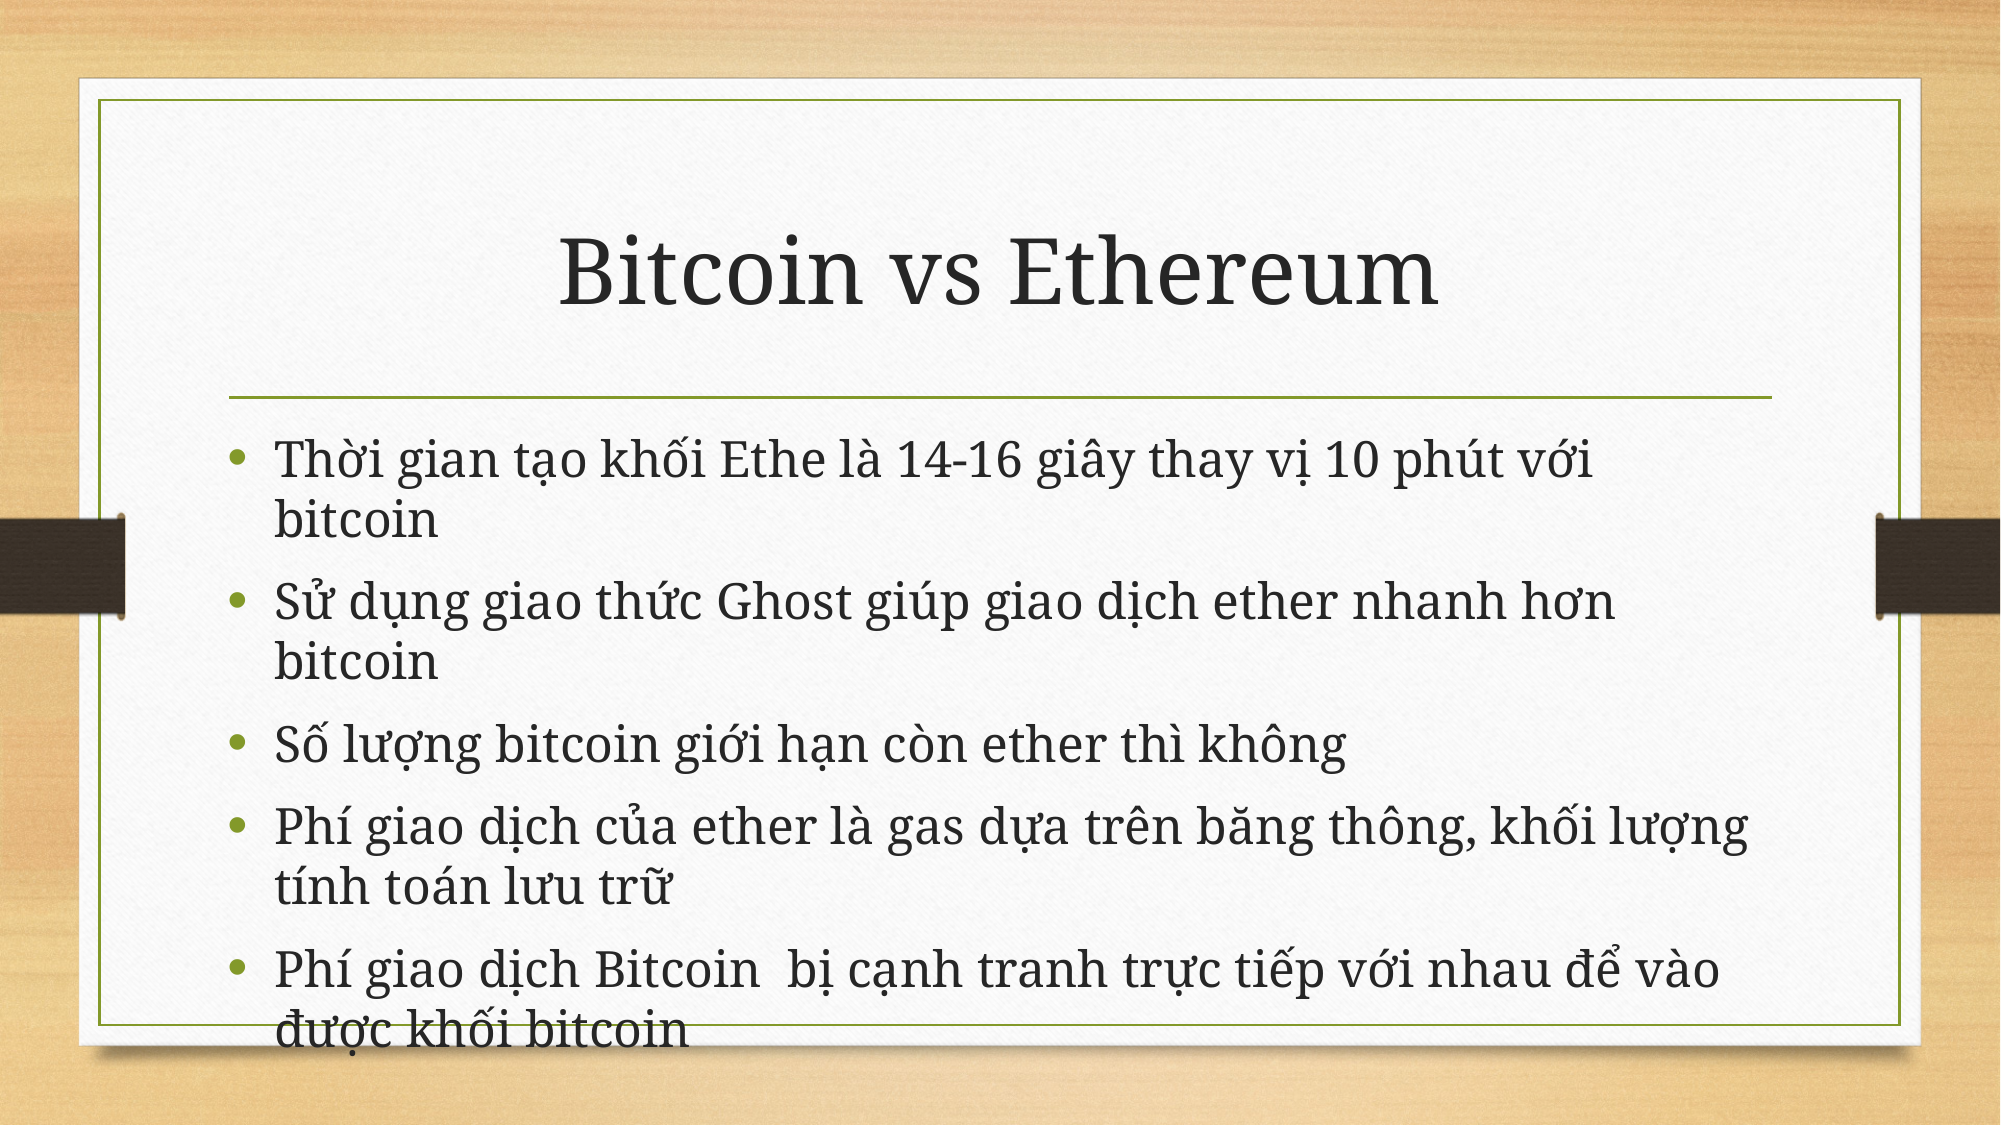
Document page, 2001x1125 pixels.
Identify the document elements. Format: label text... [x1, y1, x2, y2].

picture [0, 0, 2001, 1125]
list Thời gian tạo khối Ethe là 14-16 giây thay vị 10 phút với bitcoin Sử dụng giao thức Ghost giúp giao dịch ether nhanh hơn bitcoin Số lượng bitcoin giới hạn còn ether thì không Phí giao dịch của ether là gas dựa trên băng thông, khối lượng tính toán lưu trữ Phí giao dịch Bitcoin bị cạnh tranh trực tiếp với nhau để vào được khối bitcoin [212, 419, 1788, 964]
title Bitcoin vs Ethereum [212, 161, 1788, 375]
